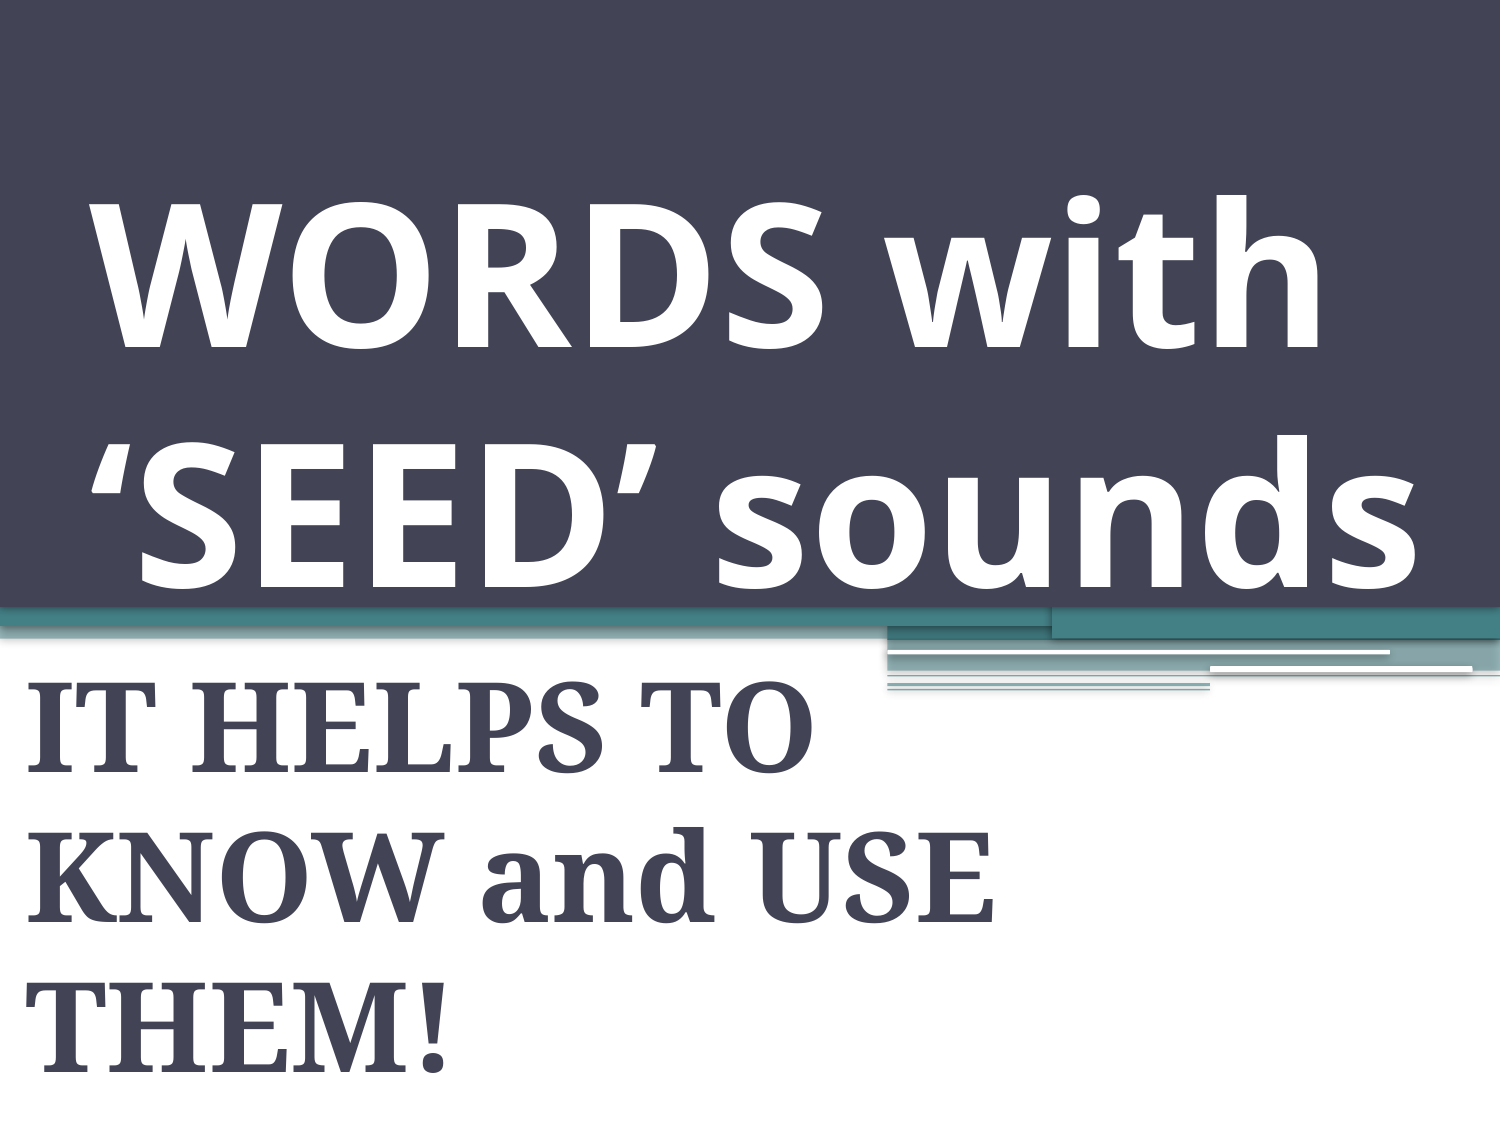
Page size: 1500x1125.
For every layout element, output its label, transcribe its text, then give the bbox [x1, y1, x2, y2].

subtitle IT HELPS TO KNOW and USE THEM! [0, 639, 1088, 928]
title WORDS with ‘SEED’ sounds [75, 394, 1463, 636]
